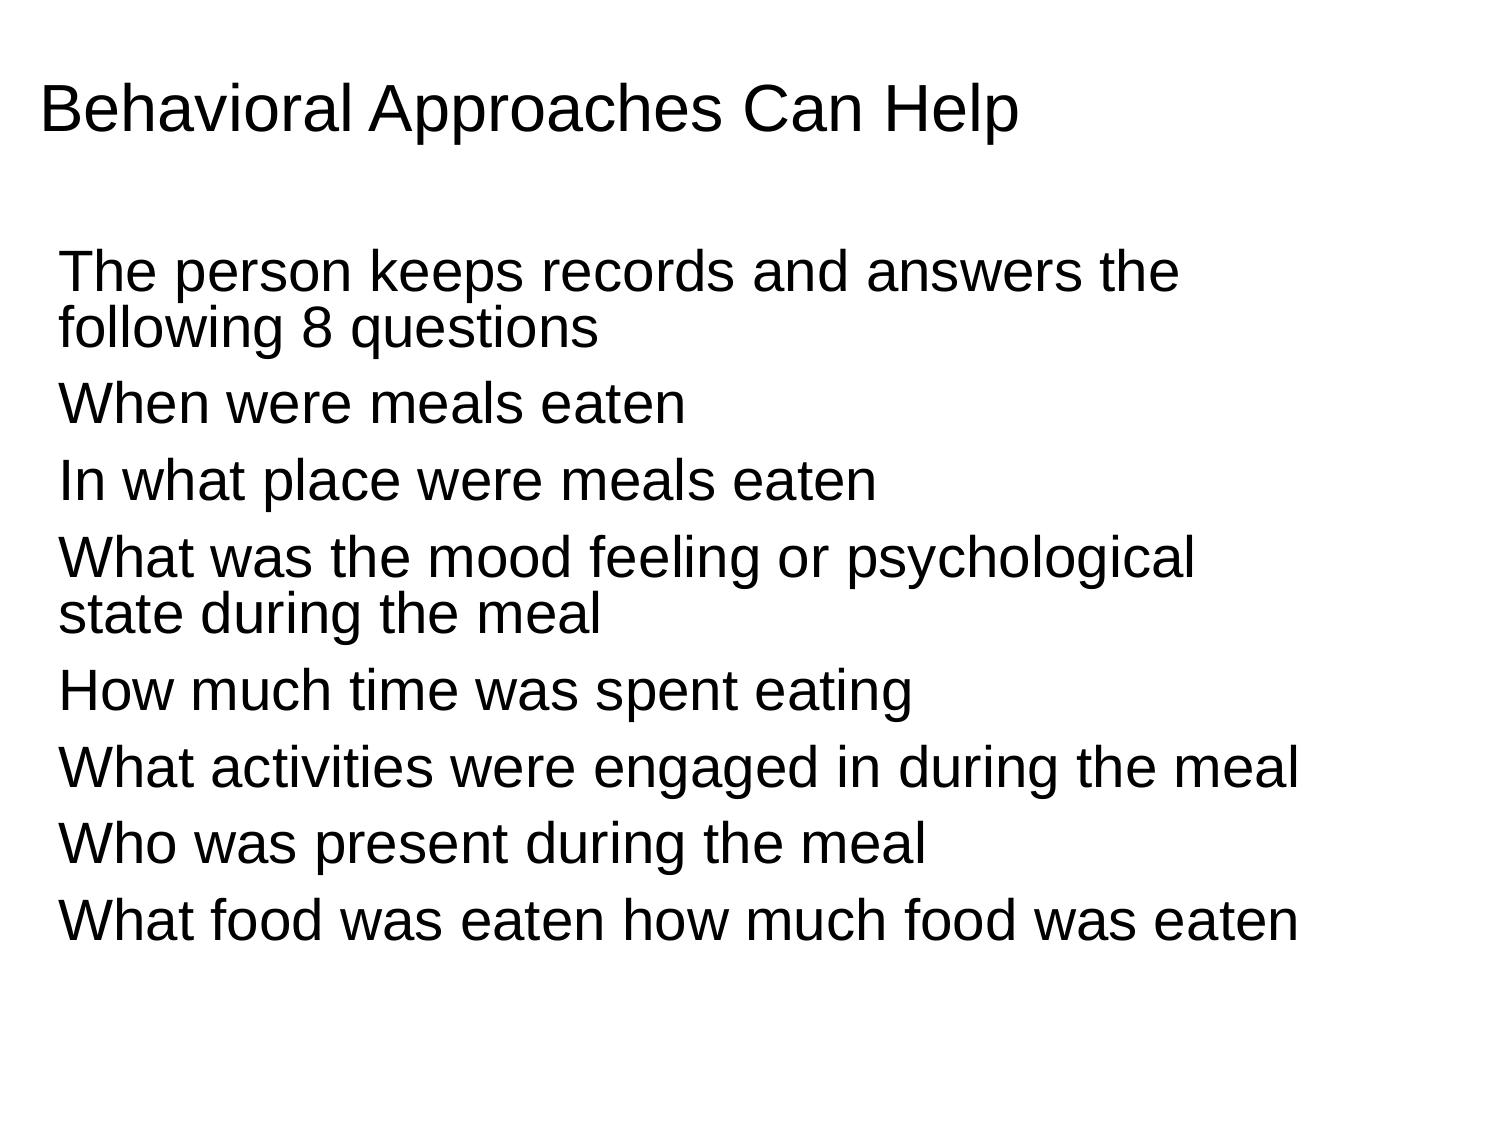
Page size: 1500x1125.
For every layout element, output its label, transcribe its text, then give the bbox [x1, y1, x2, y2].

title Behavioral Approaches Can Help [24, 30, 1356, 190]
list The person keeps records and answers the following 8 questions When were meals eaten In what place were meals eaten What was the mood feeling or psychological state during the meal How much time was spent eating What activities were engaged in during the meal Who was present during the meal What food was eaten how much food was eaten [43, 238, 1356, 792]
